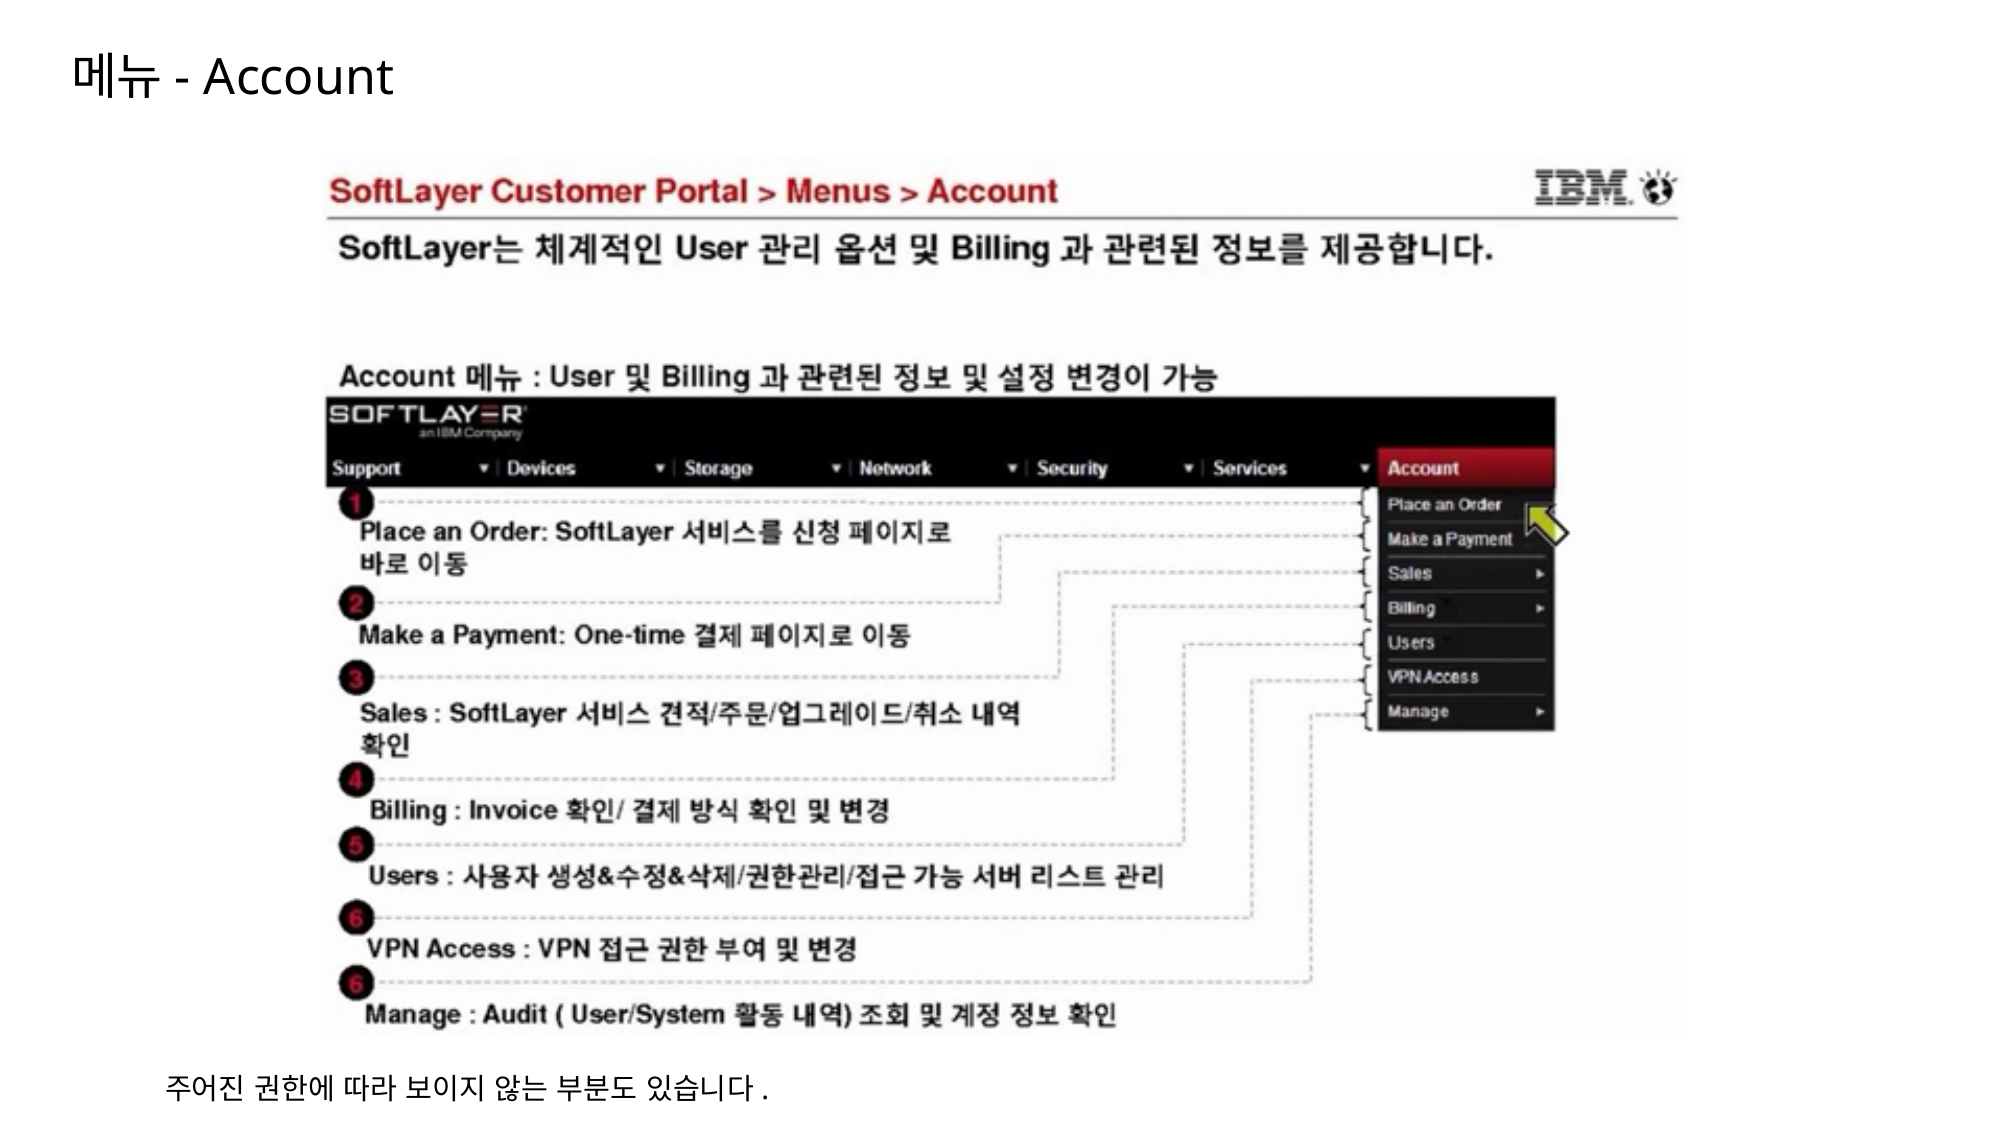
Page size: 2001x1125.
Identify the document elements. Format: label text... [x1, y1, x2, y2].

picture [321, 155, 1687, 1037]
text_box 메뉴- Account [56, 37, 410, 112]
text_box 주어진 권한에 따라 보이지 않는 부분도 있습니다. [150, 1062, 785, 1113]
